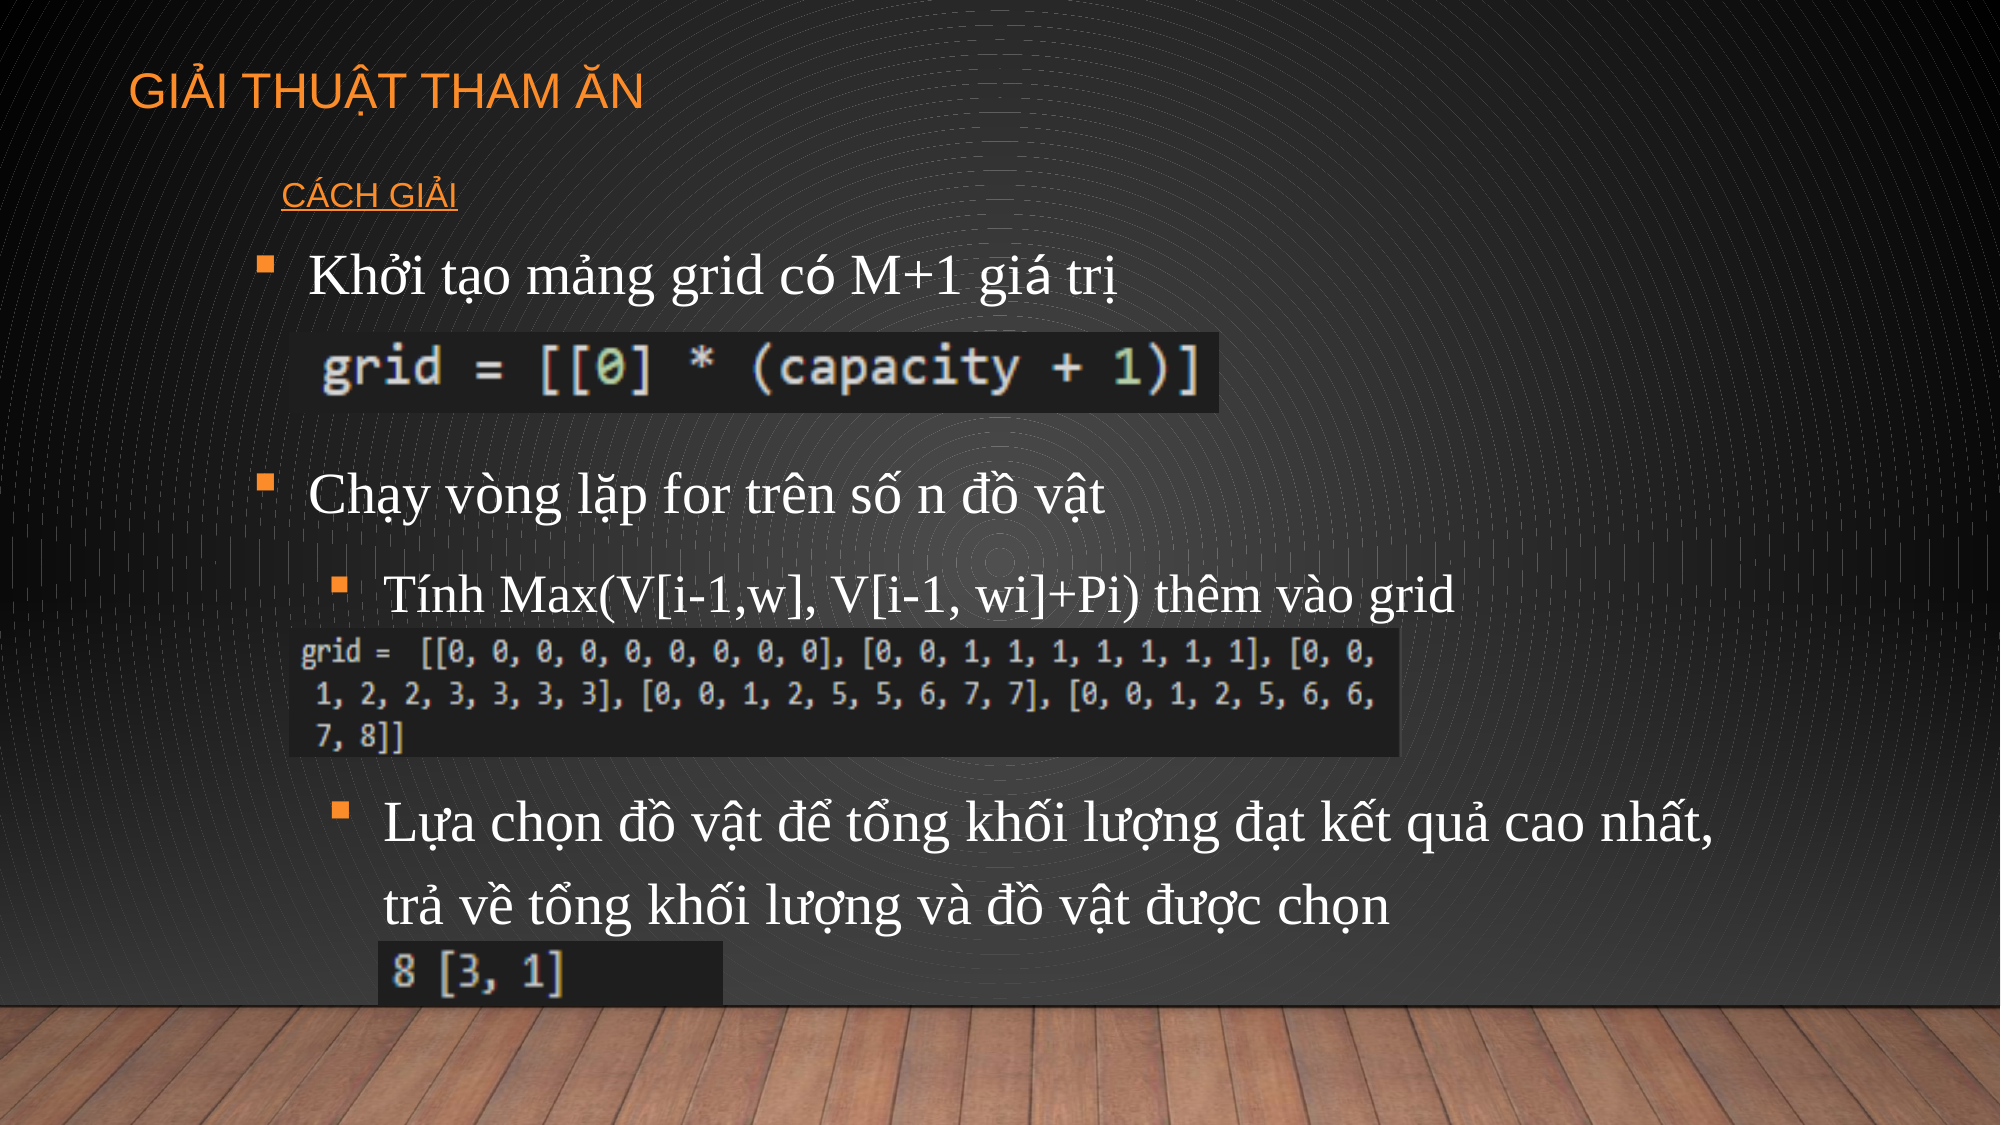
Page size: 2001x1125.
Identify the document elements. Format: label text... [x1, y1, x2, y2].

picture [378, 940, 723, 1006]
picture [289, 628, 1402, 758]
text_box Cách giải [161, 170, 578, 223]
title Giải thuật tham ăn [0, 14, 878, 171]
picture [0, 1005, 2000, 1125]
list Khởi tạo mảng grid có M+1 giá trị Chạy vòng lặp for trên số n đồ vật Tính Max(V[i-1,w], V[i-1, wi]+Pi) thêm vào grid Lựa chọn đồ vật để tổng khối lượng đạt kết quả cao nhất, trả về tổng khối lượng và đồ vật được chọn [162, 215, 1776, 1071]
picture [289, 331, 1220, 413]
